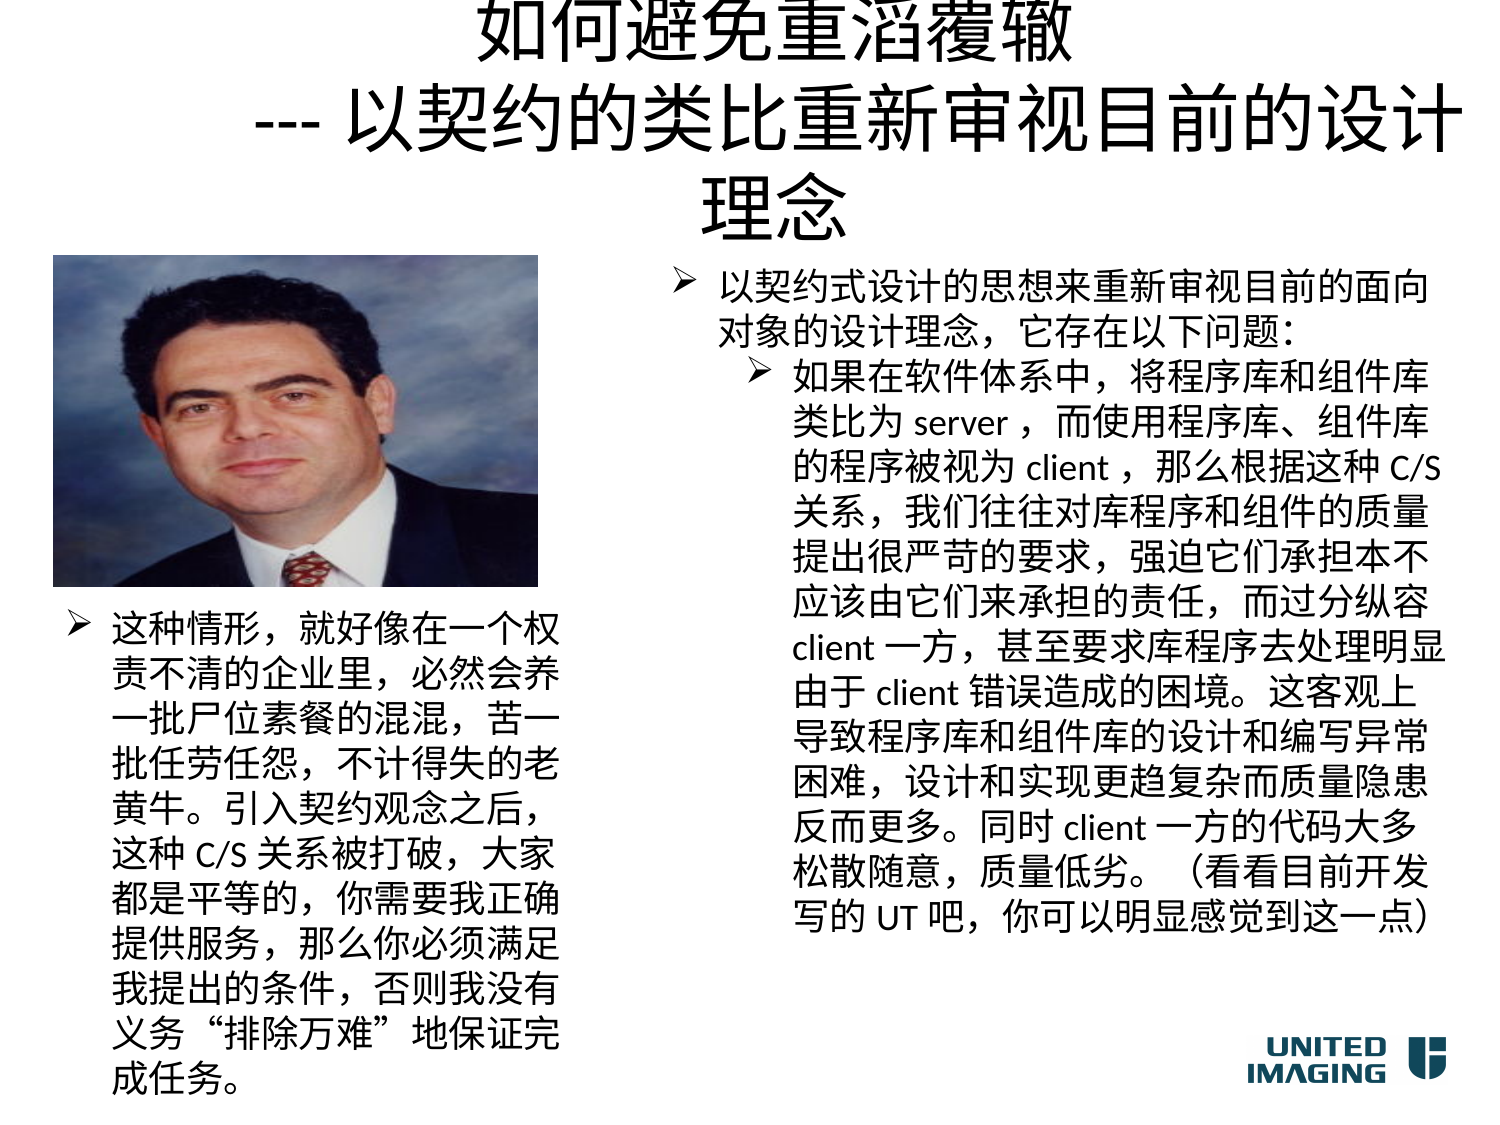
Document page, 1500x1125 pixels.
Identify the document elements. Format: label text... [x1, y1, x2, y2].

text_box 以契约式设计的思想来重新审视目前的面向对象的设计理念，它存在以下问题： 如果在软件体系中，将程序库和组件库类比为server，而使用程序库、组件库的程序被视为client，那么根据这种C/S关系，我们往往对库程序和组件的质量提出很严苛的要求，强迫它们承担本不应该由它们来承担的责任，而过分纵容client一方，甚至要求库程序去处理明显由于client错误造成的困境。这客观上导致程序库和组件库的设计和编写异常困难，设计和实现更趋复杂而质量隐患反而更多。同时client一方的代码大多松散随意，质量低劣。（看看目前开发写的UT吧，你可以明显感觉到这一点） [655, 255, 1471, 946]
picture [52, 255, 538, 587]
title 如何避免重滔覆辙 ---以契约的类比重新审视目前的设计理念 [49, 0, 1500, 233]
picture [1246, 1035, 1448, 1085]
text_box 这种情形，就好像在一个权责不清的企业里，必然会养一批尸位素餐的混混，苦一批任劳任怨，不计得失的老黄牛。引入契约观念之后，这种C/S关系被打破，大家都是平等的，你需要我正确提供服务，那么你必须满足我提出的条件，否则我没有义务“排除万难”地保证完成任务。 [49, 597, 606, 1108]
